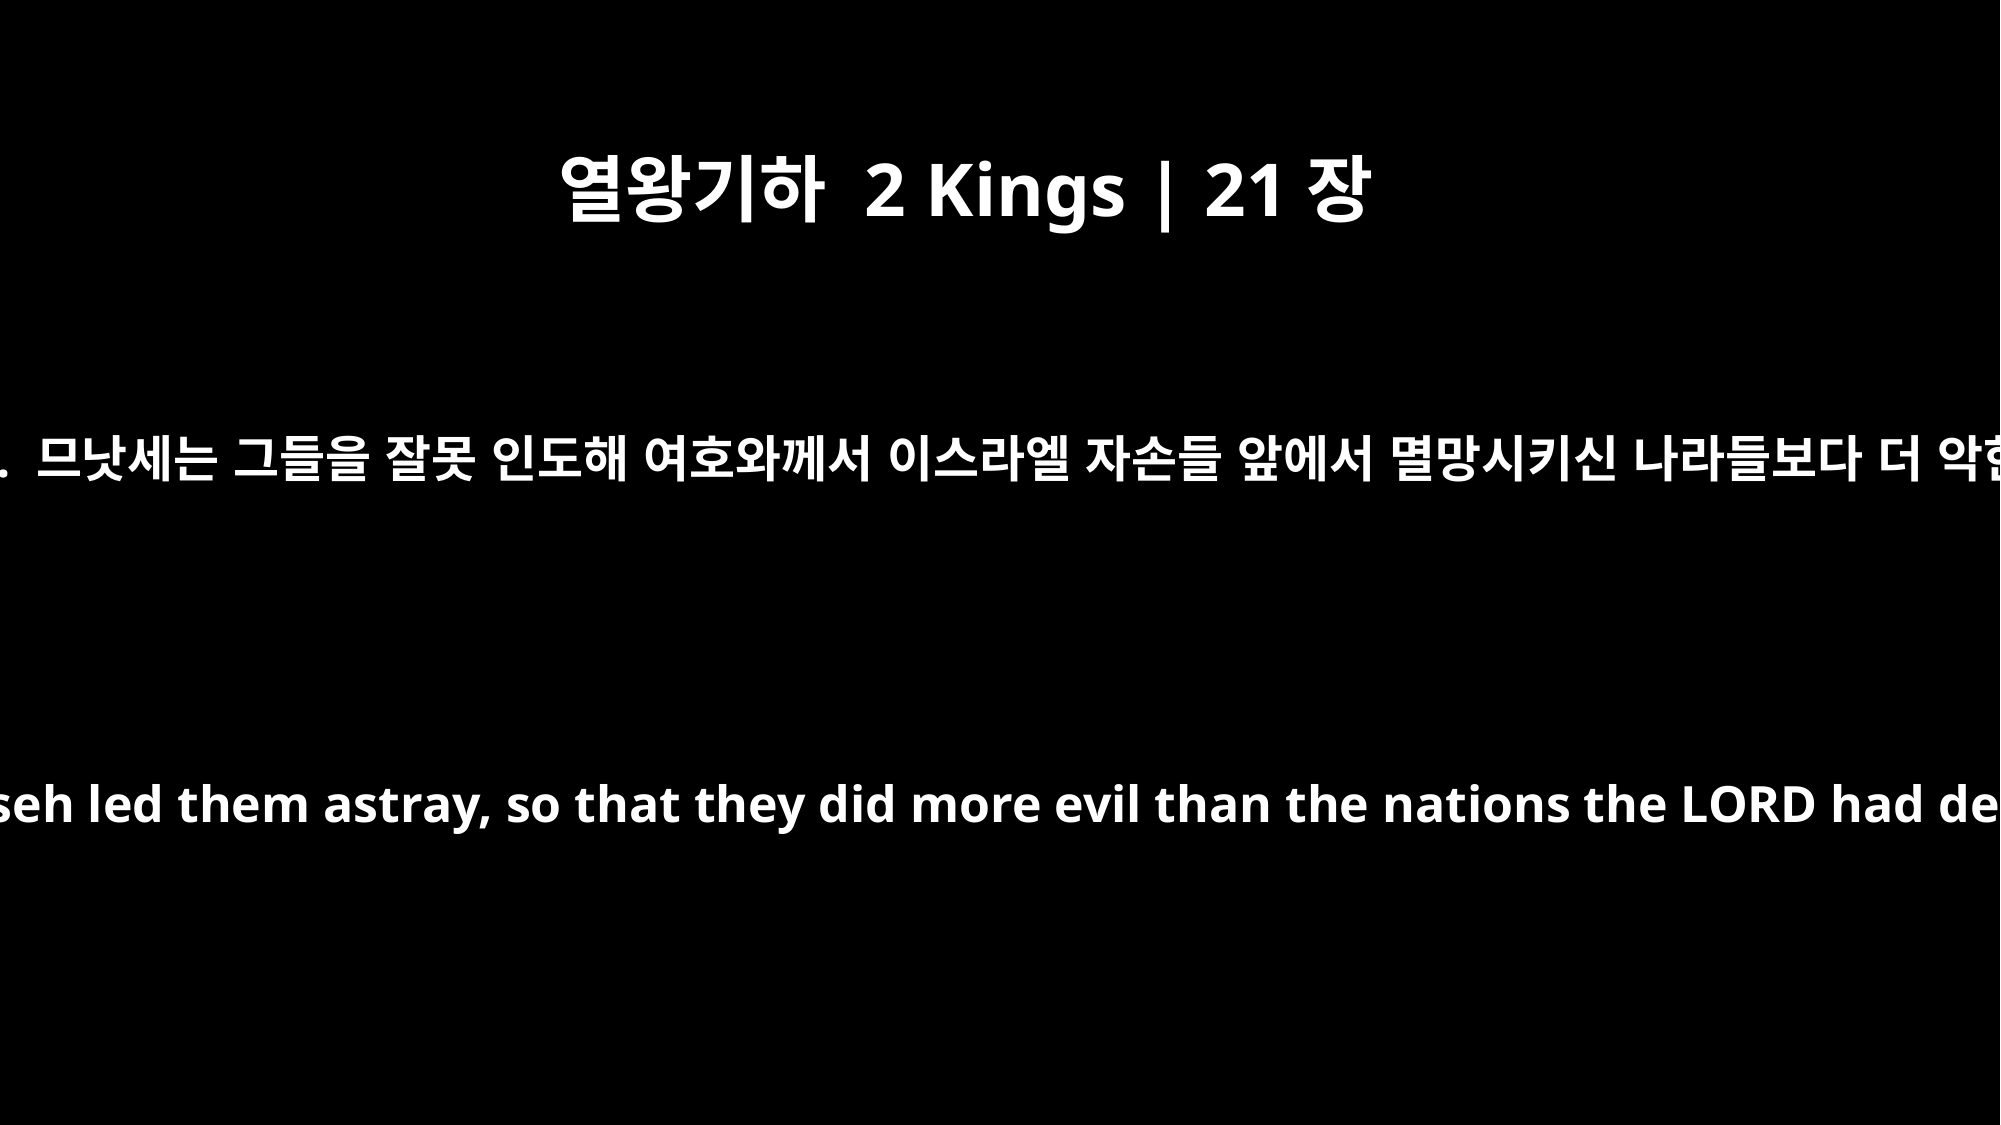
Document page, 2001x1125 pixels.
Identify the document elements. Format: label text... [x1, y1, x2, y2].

text_box 9 그러나 그들은 듣지 않았습니다. 므낫세는 그들을 잘못 인도해 여호와께서 이스라엘 자손들 앞에서 멸망시키신 나라들보다 더 악한 일을 하게 했던 것입니다. [0, 359, 2000, 495]
text_box 열왕기하 2 Kings | 21장 [543, 136, 1389, 239]
text_box But the people did not listen. Manasseh led them astray, so that they did more evil than the nations the LORD had destroyed before the Israelites. [0, 764, 2000, 840]
